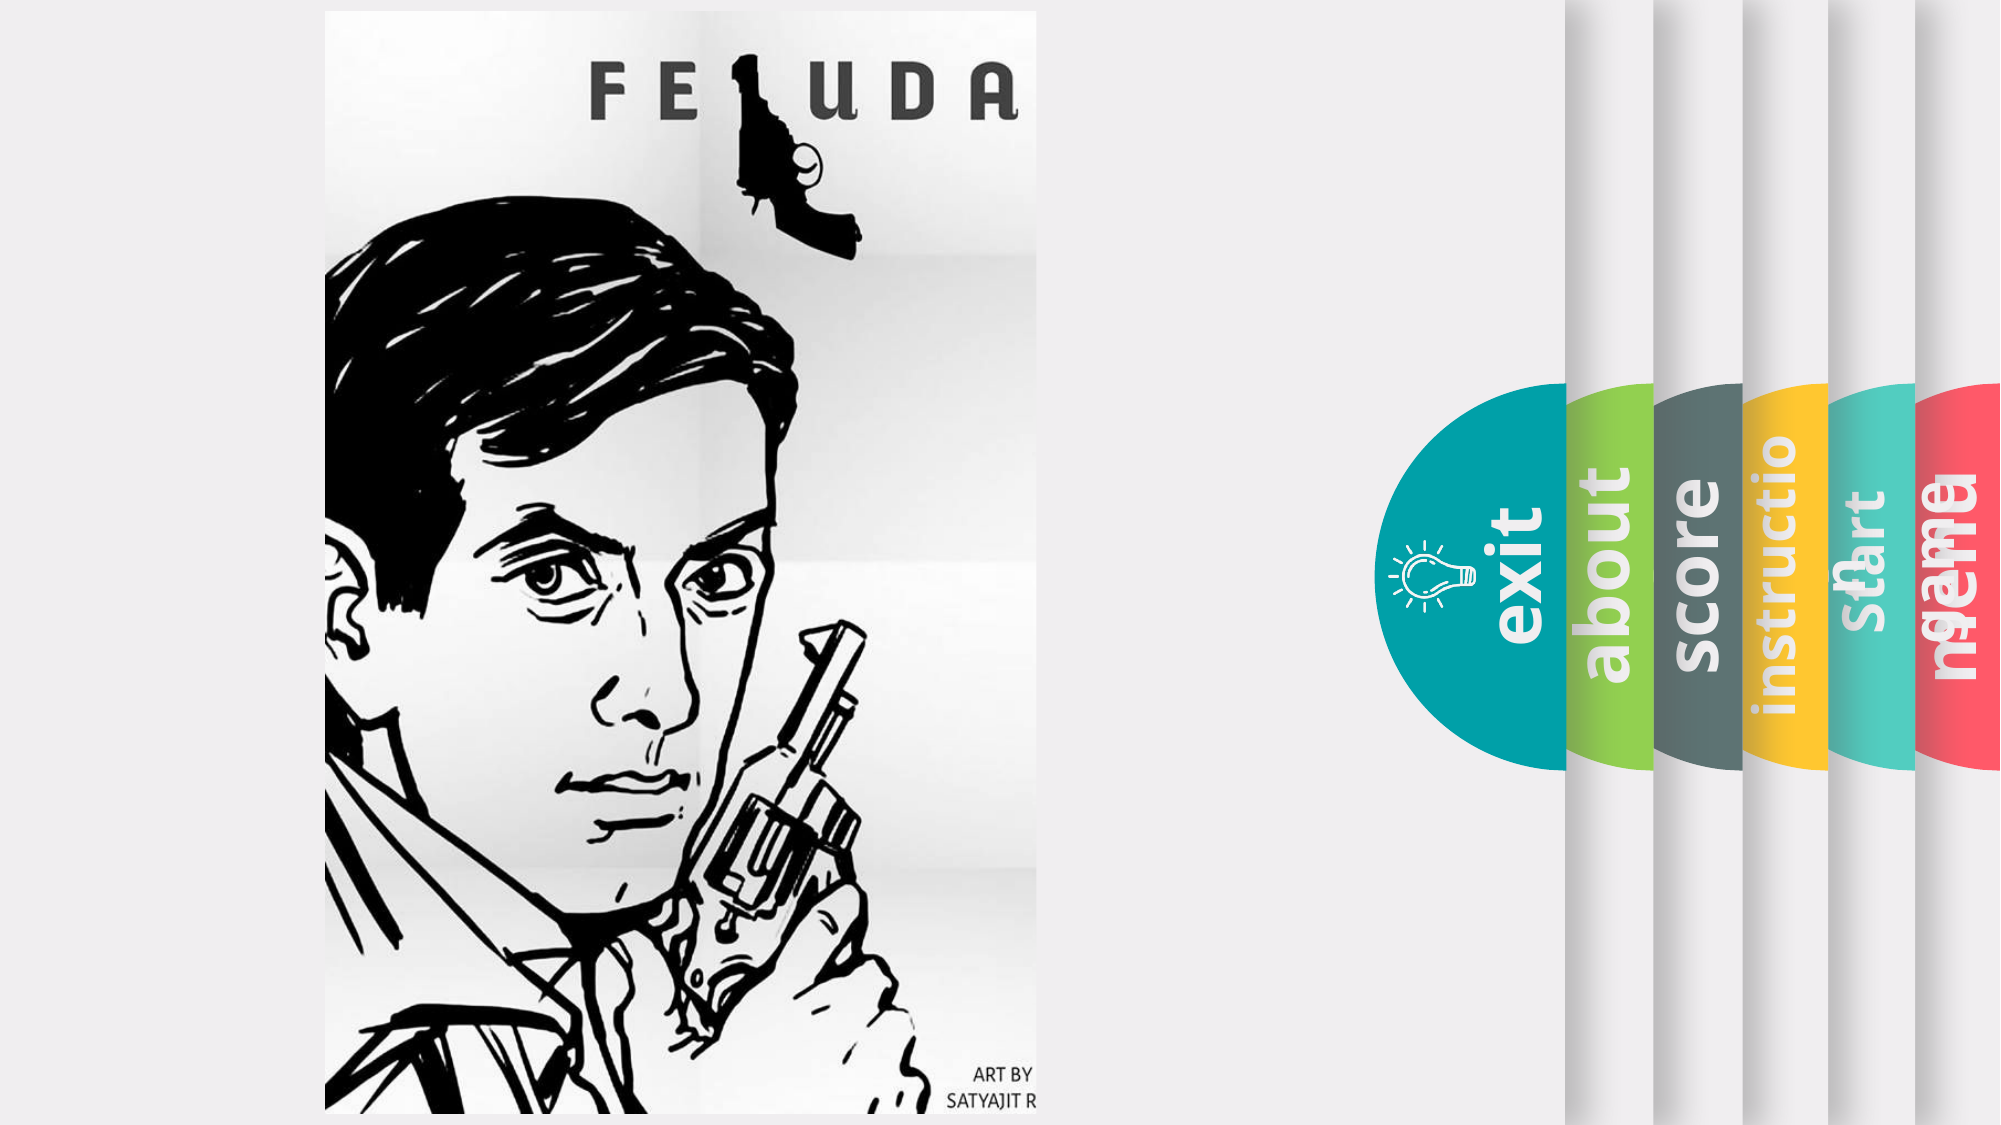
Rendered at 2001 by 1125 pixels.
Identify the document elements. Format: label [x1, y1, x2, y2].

text_box [1654, 0, 1743, 1125]
text_box [1916, 0, 2000, 1125]
picture [325, 11, 1037, 1114]
text_box [0, 0, 1567, 1125]
text_box [1829, 0, 1916, 1125]
text_box [1743, 0, 1829, 1125]
text_box [1567, 0, 1654, 1125]
